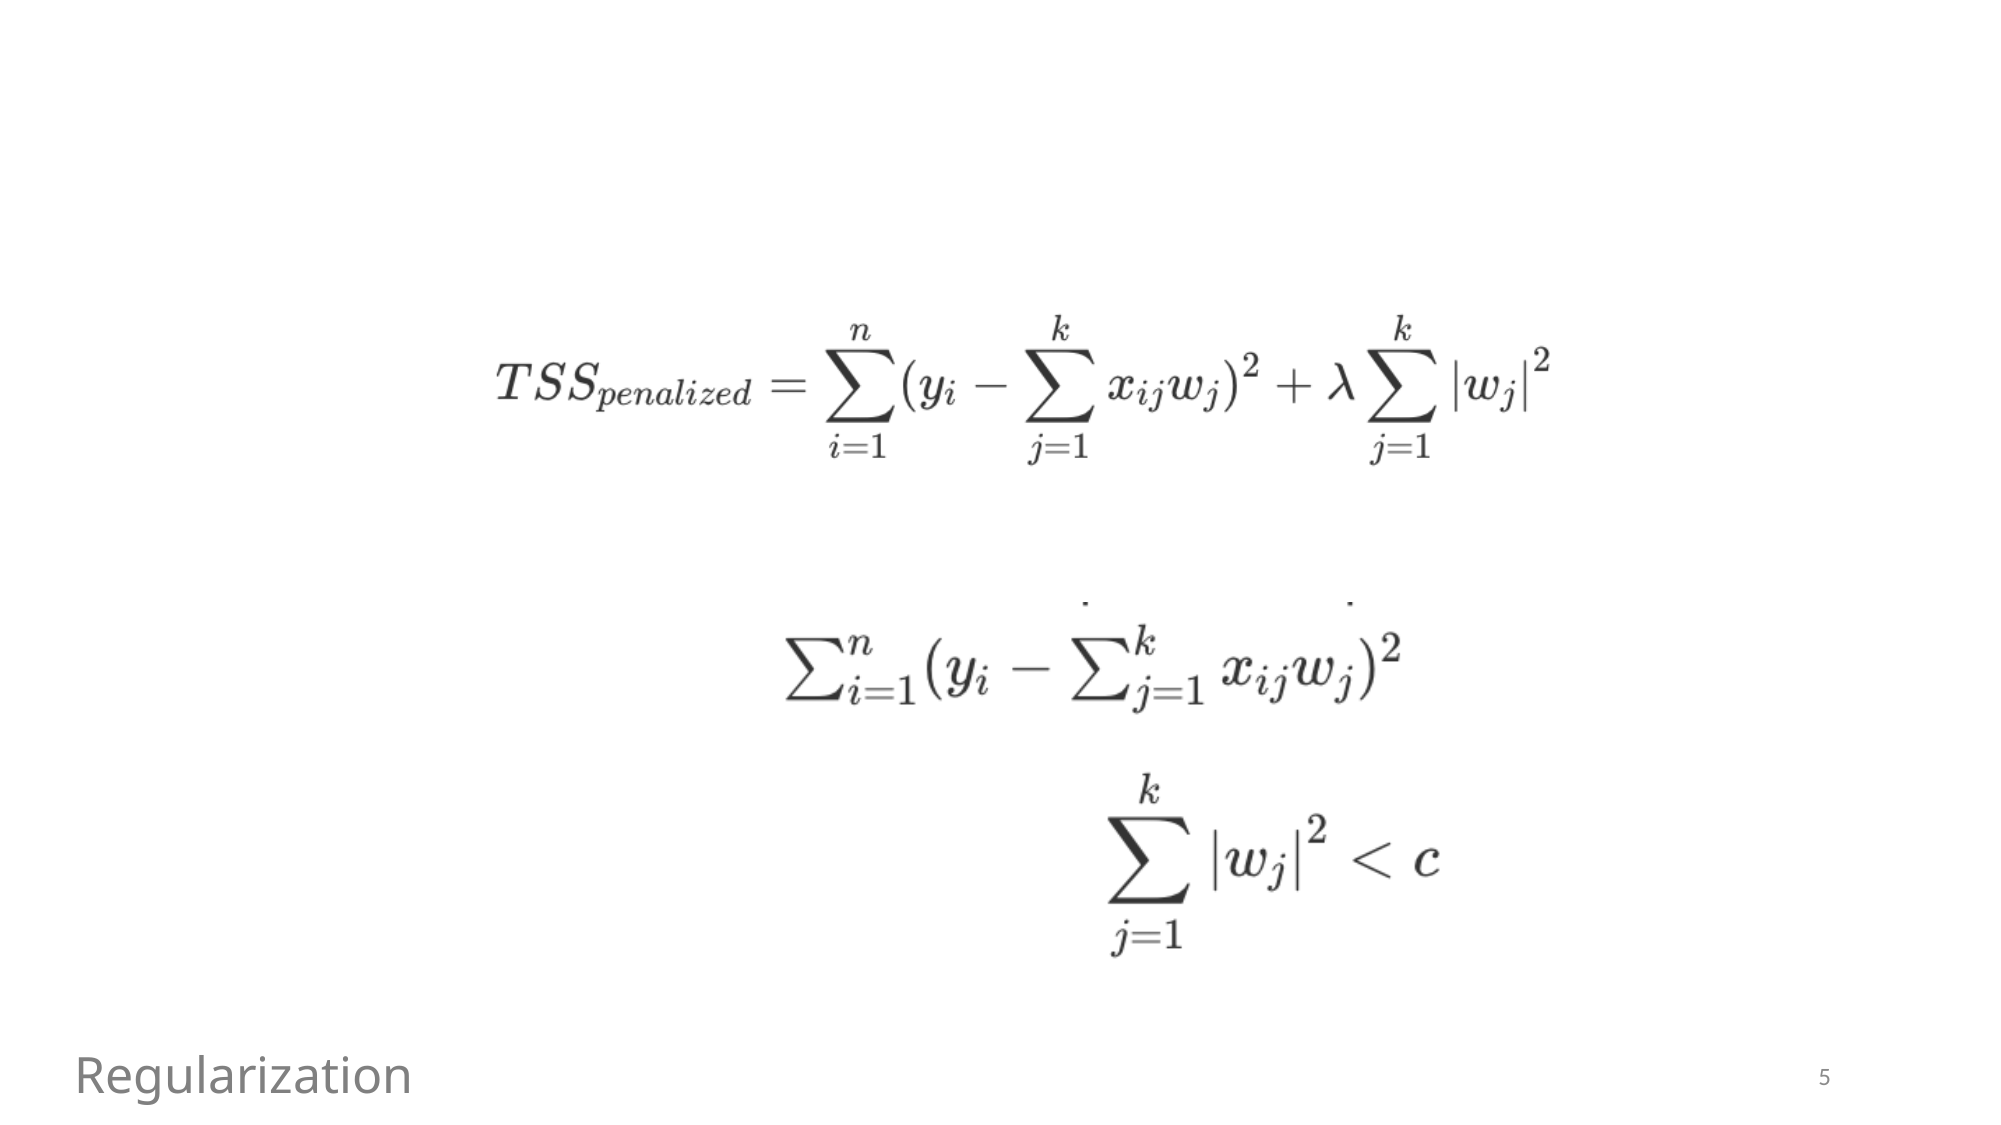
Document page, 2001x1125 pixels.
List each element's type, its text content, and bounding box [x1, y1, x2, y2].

picture [444, 290, 1628, 500]
picture [750, 602, 1410, 728]
slide_number 5 [1529, 1045, 1847, 1106]
text_box Regularization [59, 1036, 1529, 1111]
picture [1036, 741, 1512, 975]
